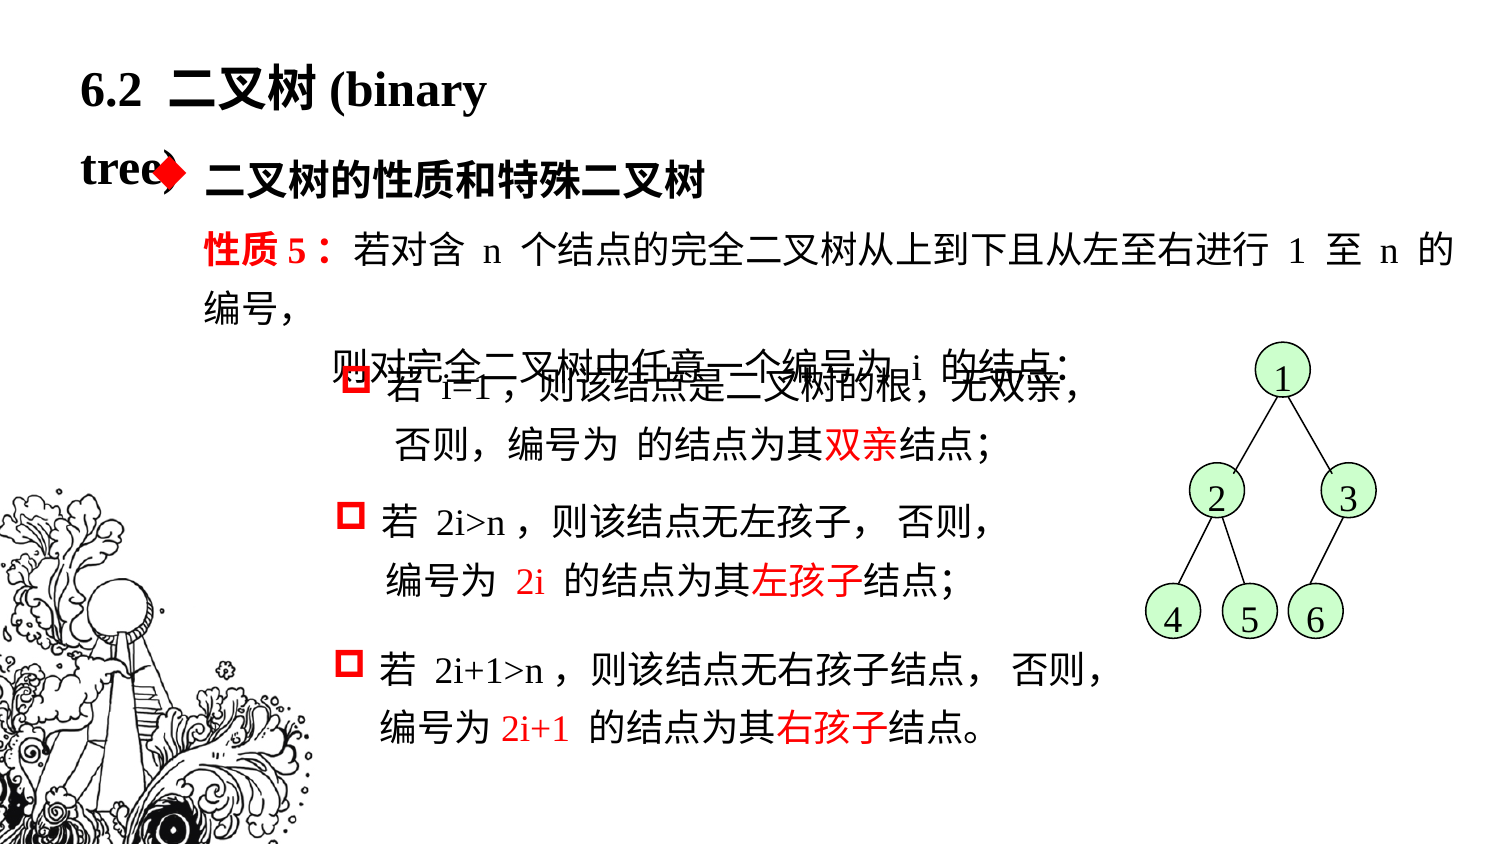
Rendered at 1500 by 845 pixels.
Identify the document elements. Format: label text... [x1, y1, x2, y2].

text_box 若 2i>n，则该结点无左孩子， 否则， 编号为 2i 的结点为其左孩子结点； [319, 477, 1080, 610]
text_box 二叉树的性质和特殊二叉树 [133, 131, 792, 212]
text_box 性质5：若对含 n 个结点的完全二叉树从上到下且从左至右进行 1 至 n 的编号， 则对完全二叉树中任意一个编号为 i 的结点： [189, 205, 1500, 396]
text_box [1145, 341, 1377, 639]
text_box 若 2i+1>n，则该结点无右孩子结点， 否则，编号为2i+1 的结点为其右孩子结点。 [360, 625, 1111, 757]
text_box 6.2 二叉树(binary tree) [64, 30, 599, 202]
picture [0, 488, 355, 844]
